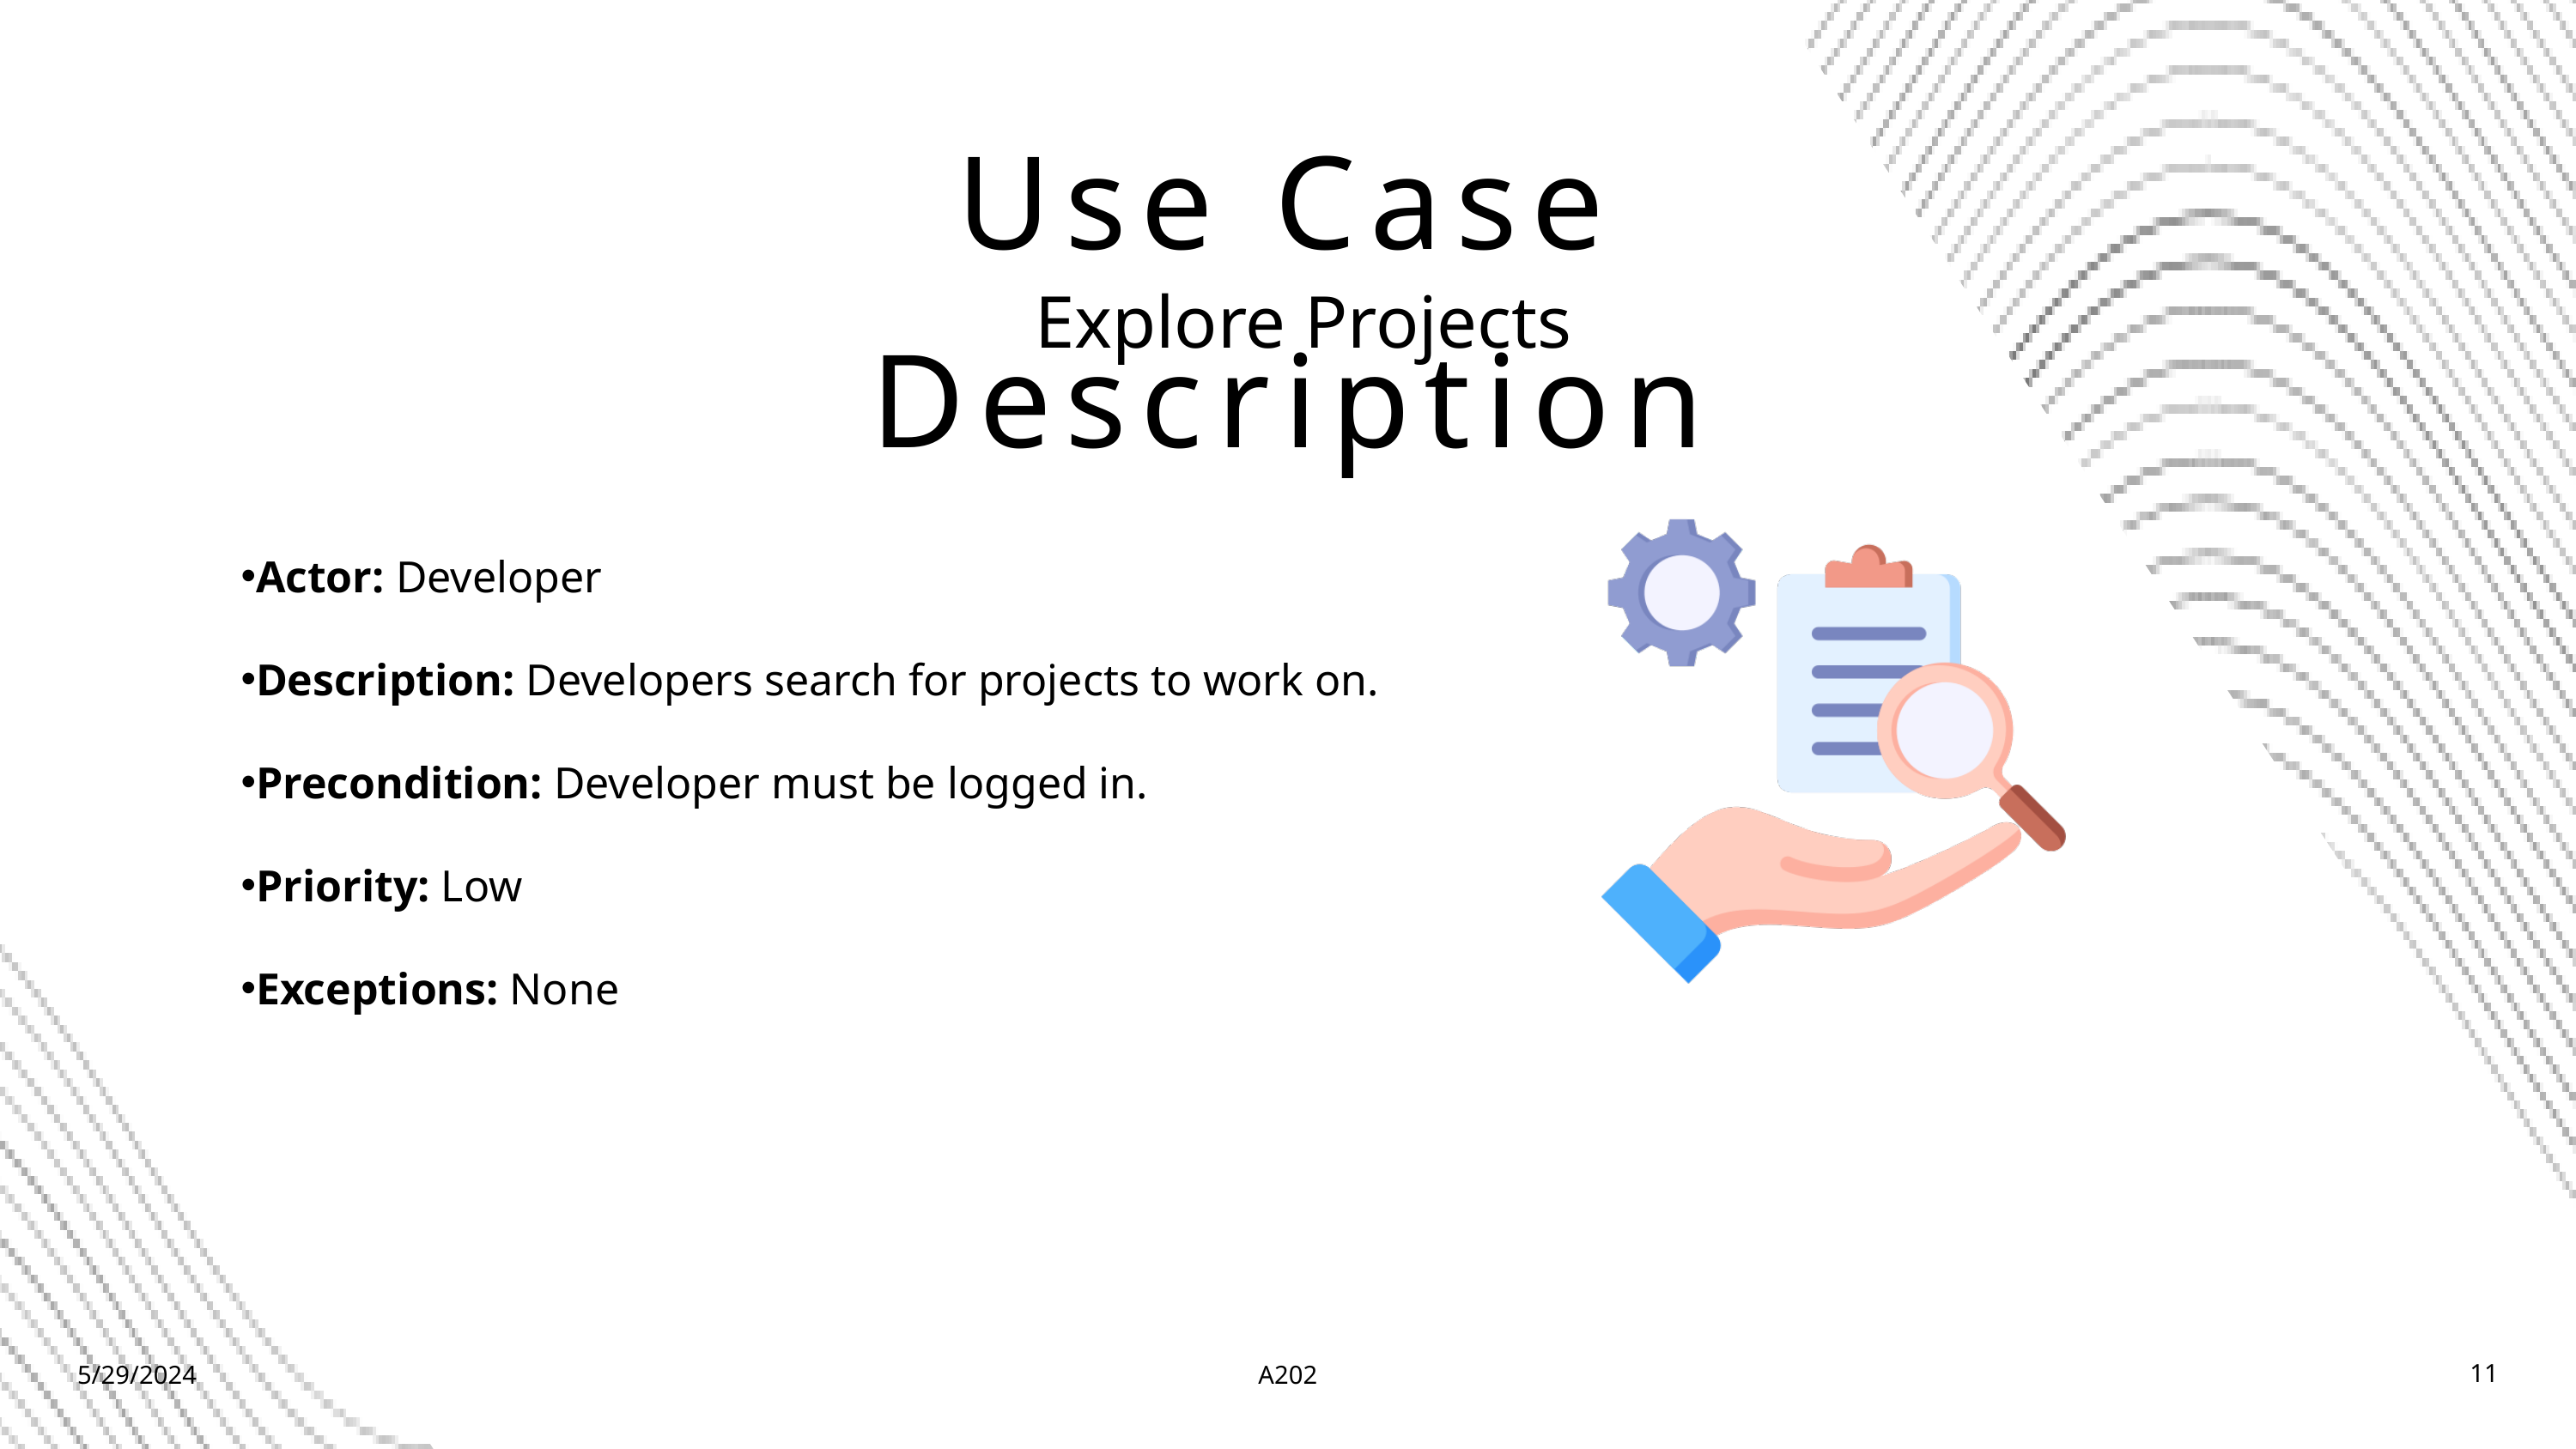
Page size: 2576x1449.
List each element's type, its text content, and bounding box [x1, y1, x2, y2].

footer A202 [1084, 1349, 1492, 1401]
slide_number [64, 1349, 365, 1401]
text_box Actor: Developer Description: Developers search for projects to work on. Precondition: Developer must be logged in. Priority: Low Exceptions: None [240, 498, 1524, 1014]
text_box Use Case Description [519, 76, 2057, 474]
slide_number 11 [2210, 1349, 2512, 1401]
text_box [1779, 0, 2576, 1223]
text_box [0, 864, 434, 1449]
picture [1591, 509, 2076, 994]
